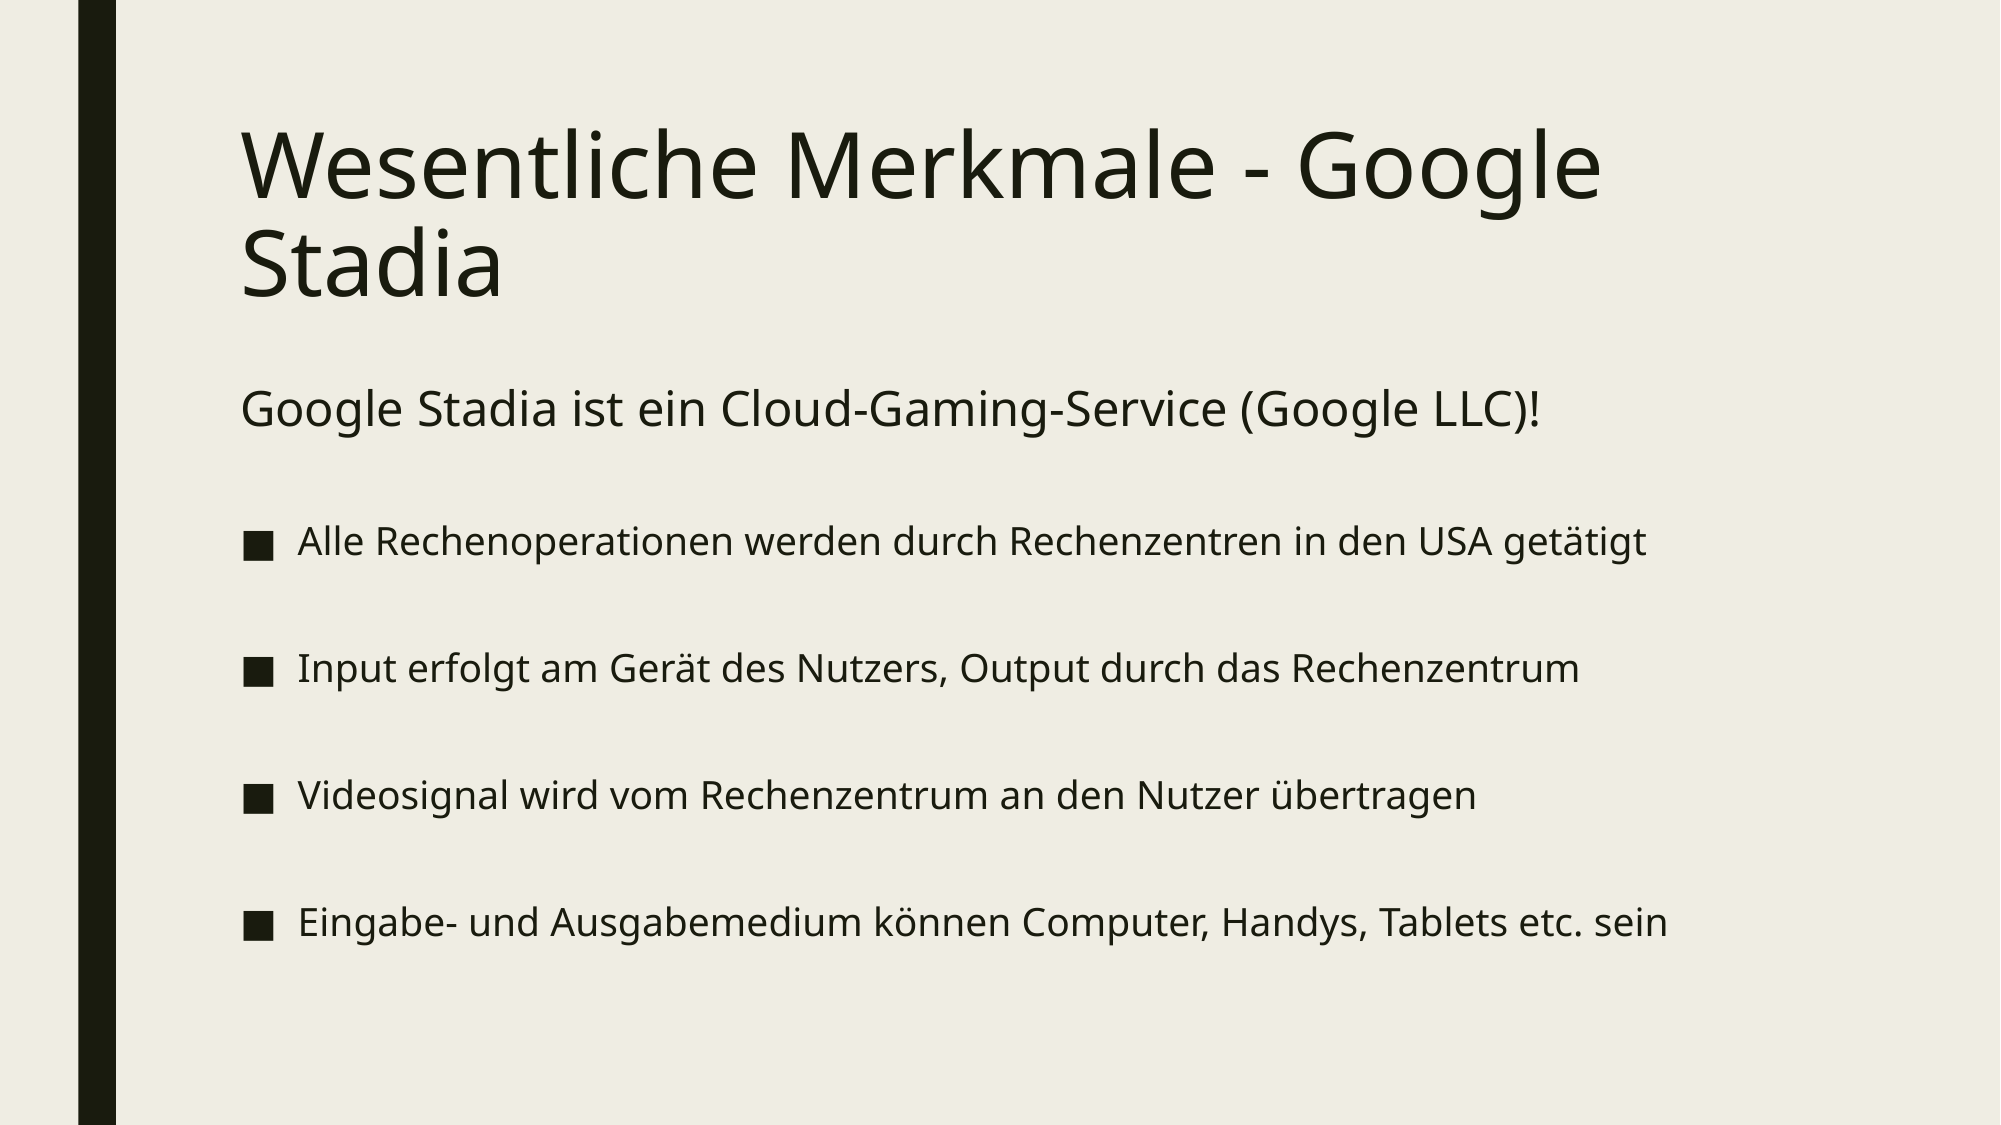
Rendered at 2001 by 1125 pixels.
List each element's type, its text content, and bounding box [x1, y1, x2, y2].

title Wesentliche Merkmale - Google Stadia [225, 112, 1800, 357]
list Google Stadia ist ein Cloud-Gaming-Service (Google LLC)! Alle Rechenoperationen werden durch Rechenzentren in den USA getätigt Input erfolgt am Gerät des Nutzers, Output durch das Rechenzentrum Videosignal wird vom Rechenzentrum an den Nutzer übertragen Eingabe- und Ausgabemedium können Computer, Handys, Tablets etc. sein [225, 375, 1800, 963]
